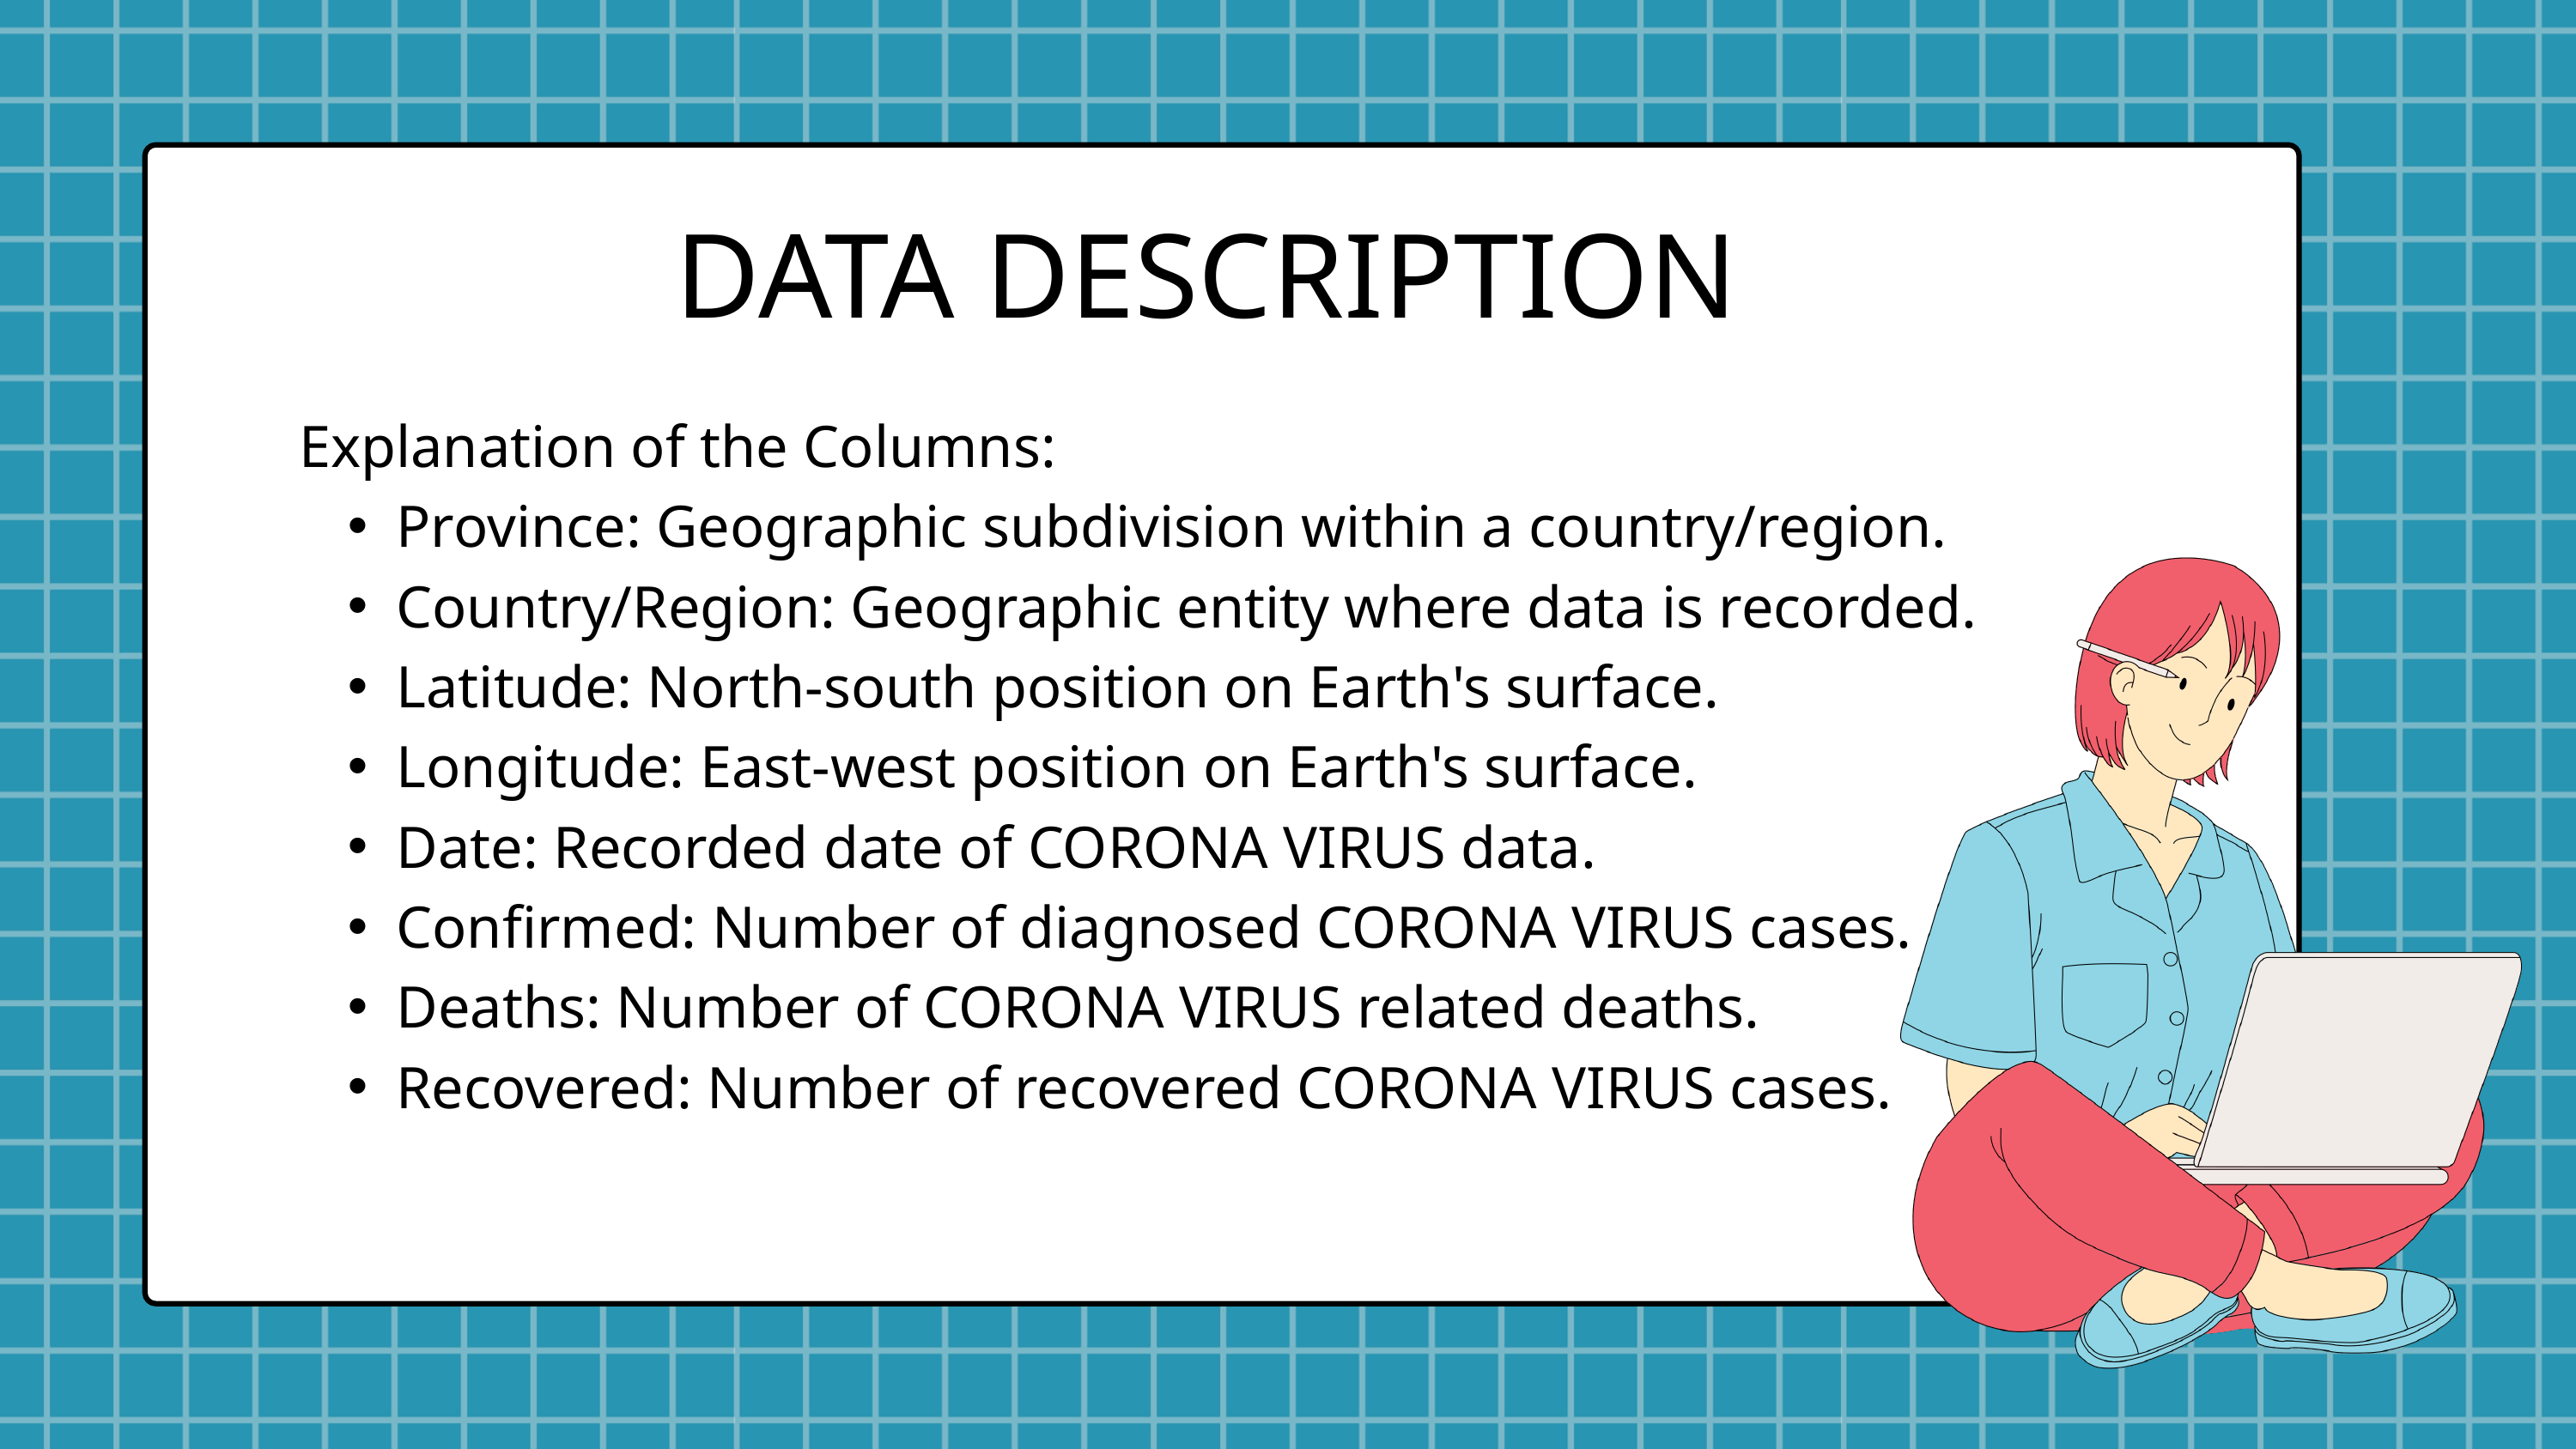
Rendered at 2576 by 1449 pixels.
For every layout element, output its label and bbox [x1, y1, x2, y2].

text_box [0, 0, 736, 1449]
text_box [1840, 0, 2576, 1449]
text_box [736, 0, 1840, 142]
text_box [736, 1312, 1840, 1449]
text_box [144, 144, 2300, 1304]
text_box [1899, 546, 2523, 1372]
